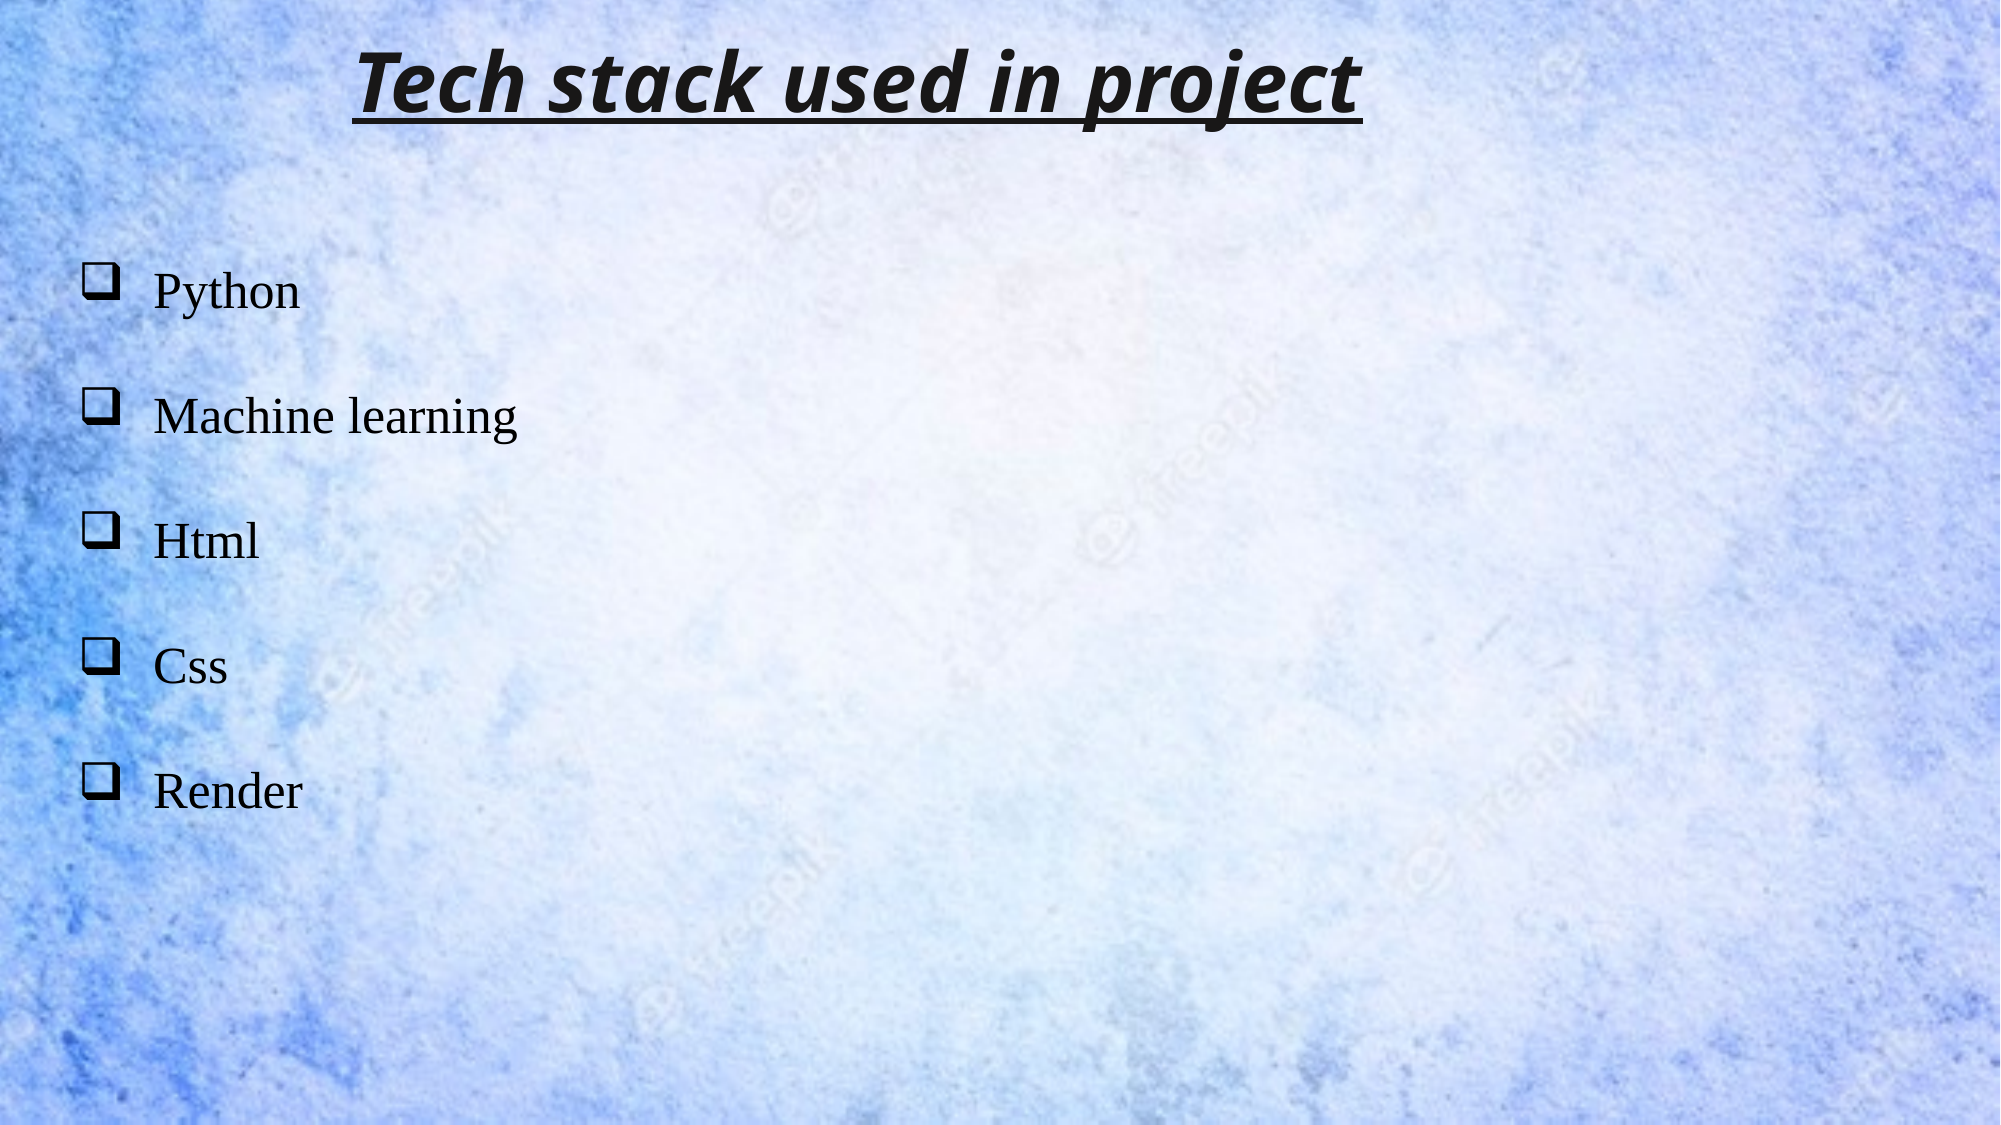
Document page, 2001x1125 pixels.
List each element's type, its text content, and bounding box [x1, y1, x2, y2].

picture [0, 0, 2001, 1125]
text_box Tech stack used in project [337, 21, 1616, 137]
text_box Python Machine learning Html Css Render [63, 249, 1746, 889]
